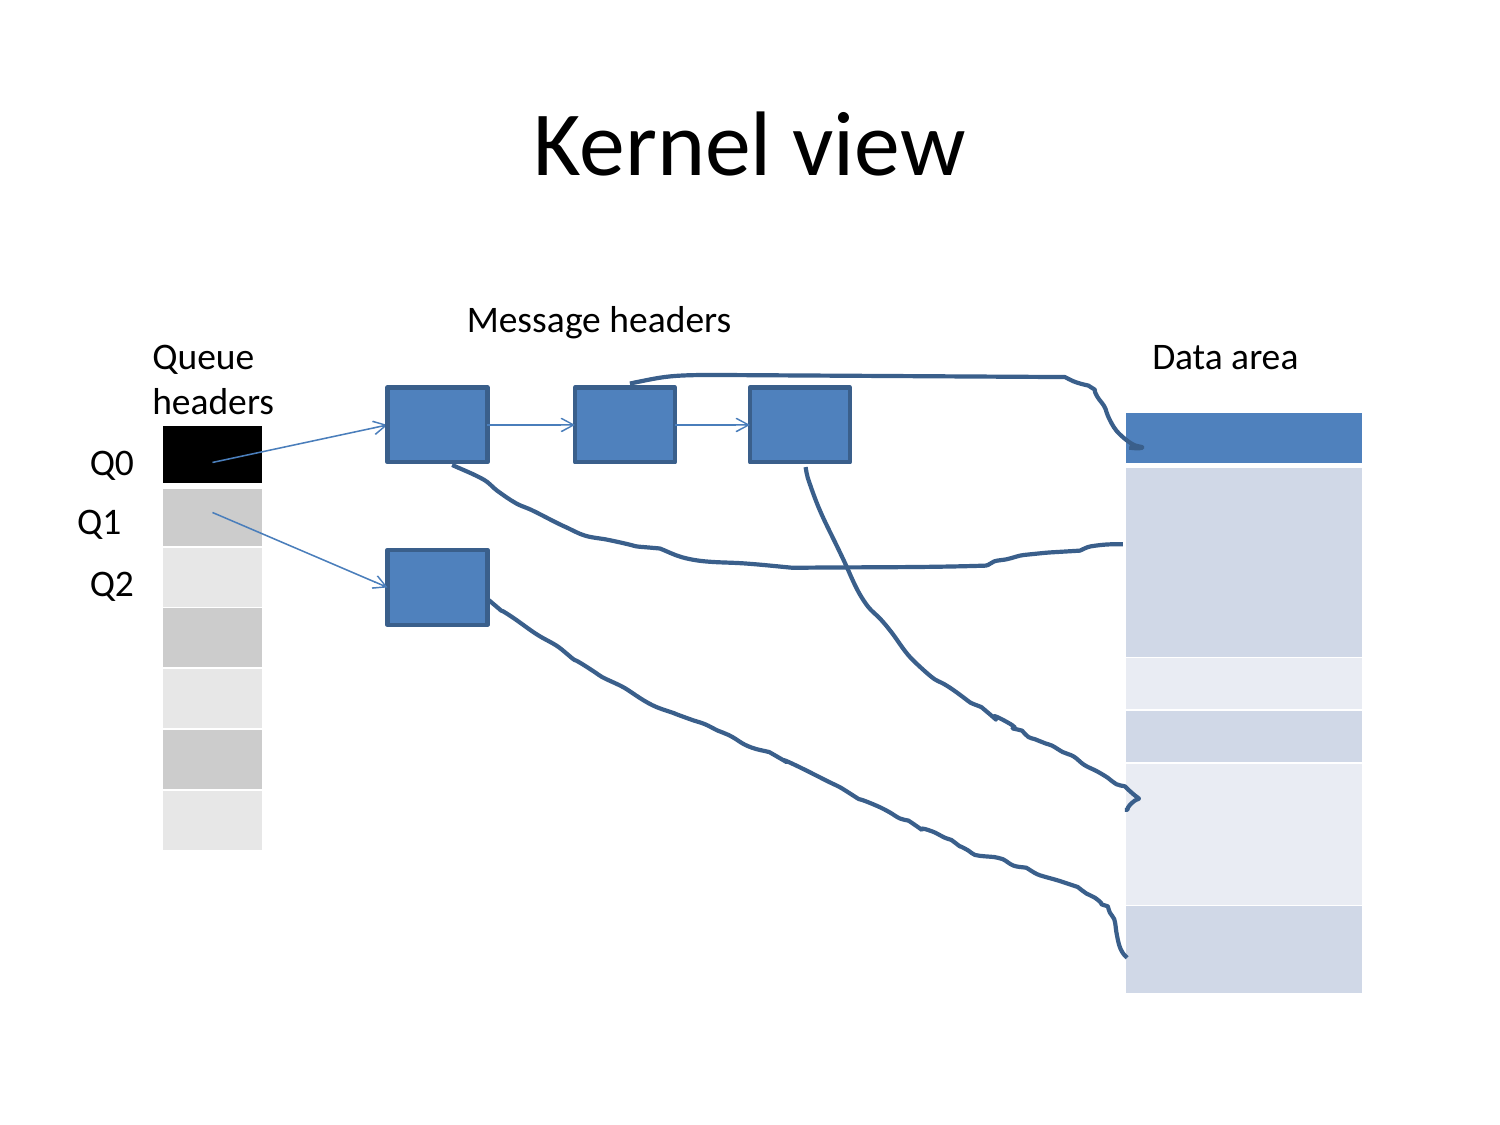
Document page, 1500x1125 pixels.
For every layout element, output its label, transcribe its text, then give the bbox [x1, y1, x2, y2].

table_cell [163, 791, 262, 850]
table_cell [1126, 711, 1362, 762]
text_box Q2 [74, 551, 163, 612]
table_cell [163, 730, 262, 789]
table_header [163, 430, 262, 483]
text_box [385, 385, 490, 464]
text_box [803, 466, 1141, 812]
text_box [629, 372, 1145, 451]
table_cell [1126, 468, 1362, 657]
text_box [848, 511, 1123, 570]
text_box Message headers [452, 287, 850, 348]
table_cell [1126, 906, 1362, 993]
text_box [212, 424, 388, 463]
table_header [1126, 413, 1362, 463]
table_cell [163, 548, 262, 607]
text_box Queue headers [137, 324, 325, 430]
text_box [573, 385, 677, 464]
table_cell [1126, 658, 1362, 709]
text_box [748, 399, 852, 464]
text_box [212, 512, 388, 588]
table_cell [163, 608, 262, 667]
text_box [451, 463, 845, 570]
text_box Data area [1137, 324, 1363, 385]
text_box Q0 [74, 430, 163, 491]
text_box Q1 [62, 489, 150, 550]
table_cell [1126, 764, 1362, 905]
table_cell [163, 669, 262, 728]
table_cell [163, 489, 262, 546]
text_box [385, 548, 490, 627]
title Kernel view [75, 45, 1425, 233]
text_box [487, 598, 1129, 960]
